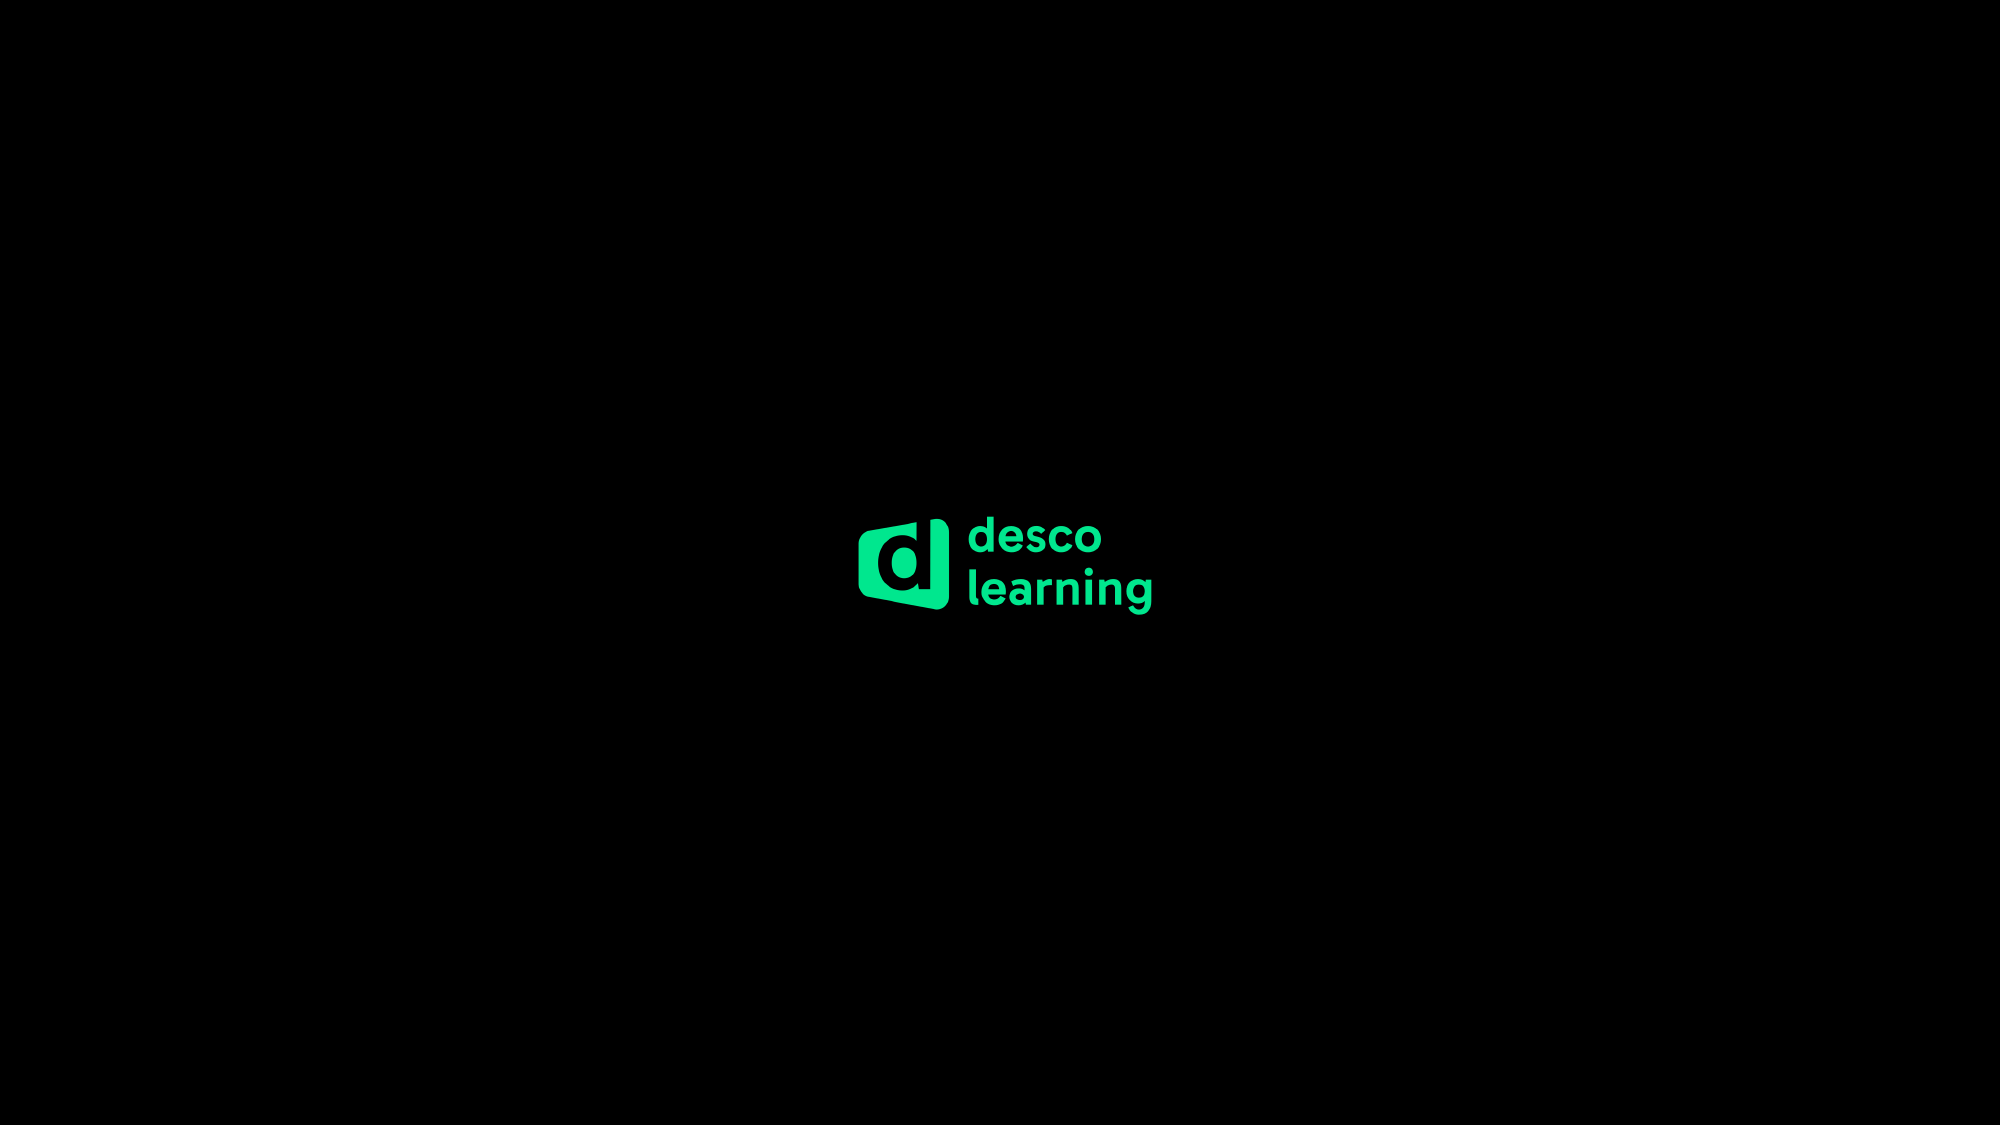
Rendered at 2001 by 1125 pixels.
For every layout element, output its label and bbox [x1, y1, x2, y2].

picture [842, 492, 1158, 633]
